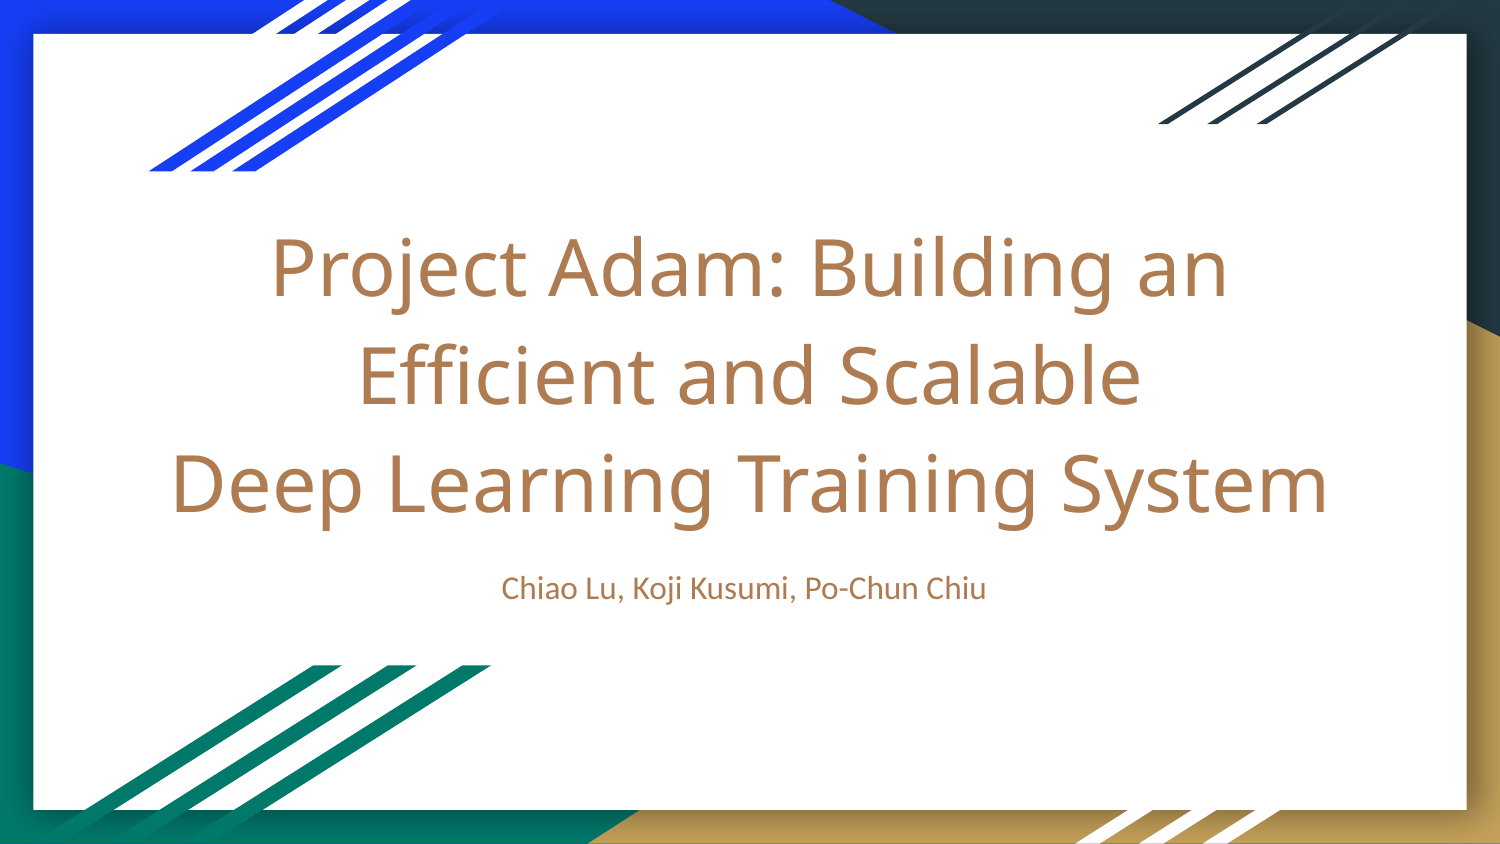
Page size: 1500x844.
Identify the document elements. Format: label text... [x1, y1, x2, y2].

subtitle Chiao Lu, Koji Kusumi, Po-Chun Chiu [304, 559, 1185, 646]
title Project Adam: Building an Efficient and Scalable Deep Learning Training System [110, 187, 1390, 560]
